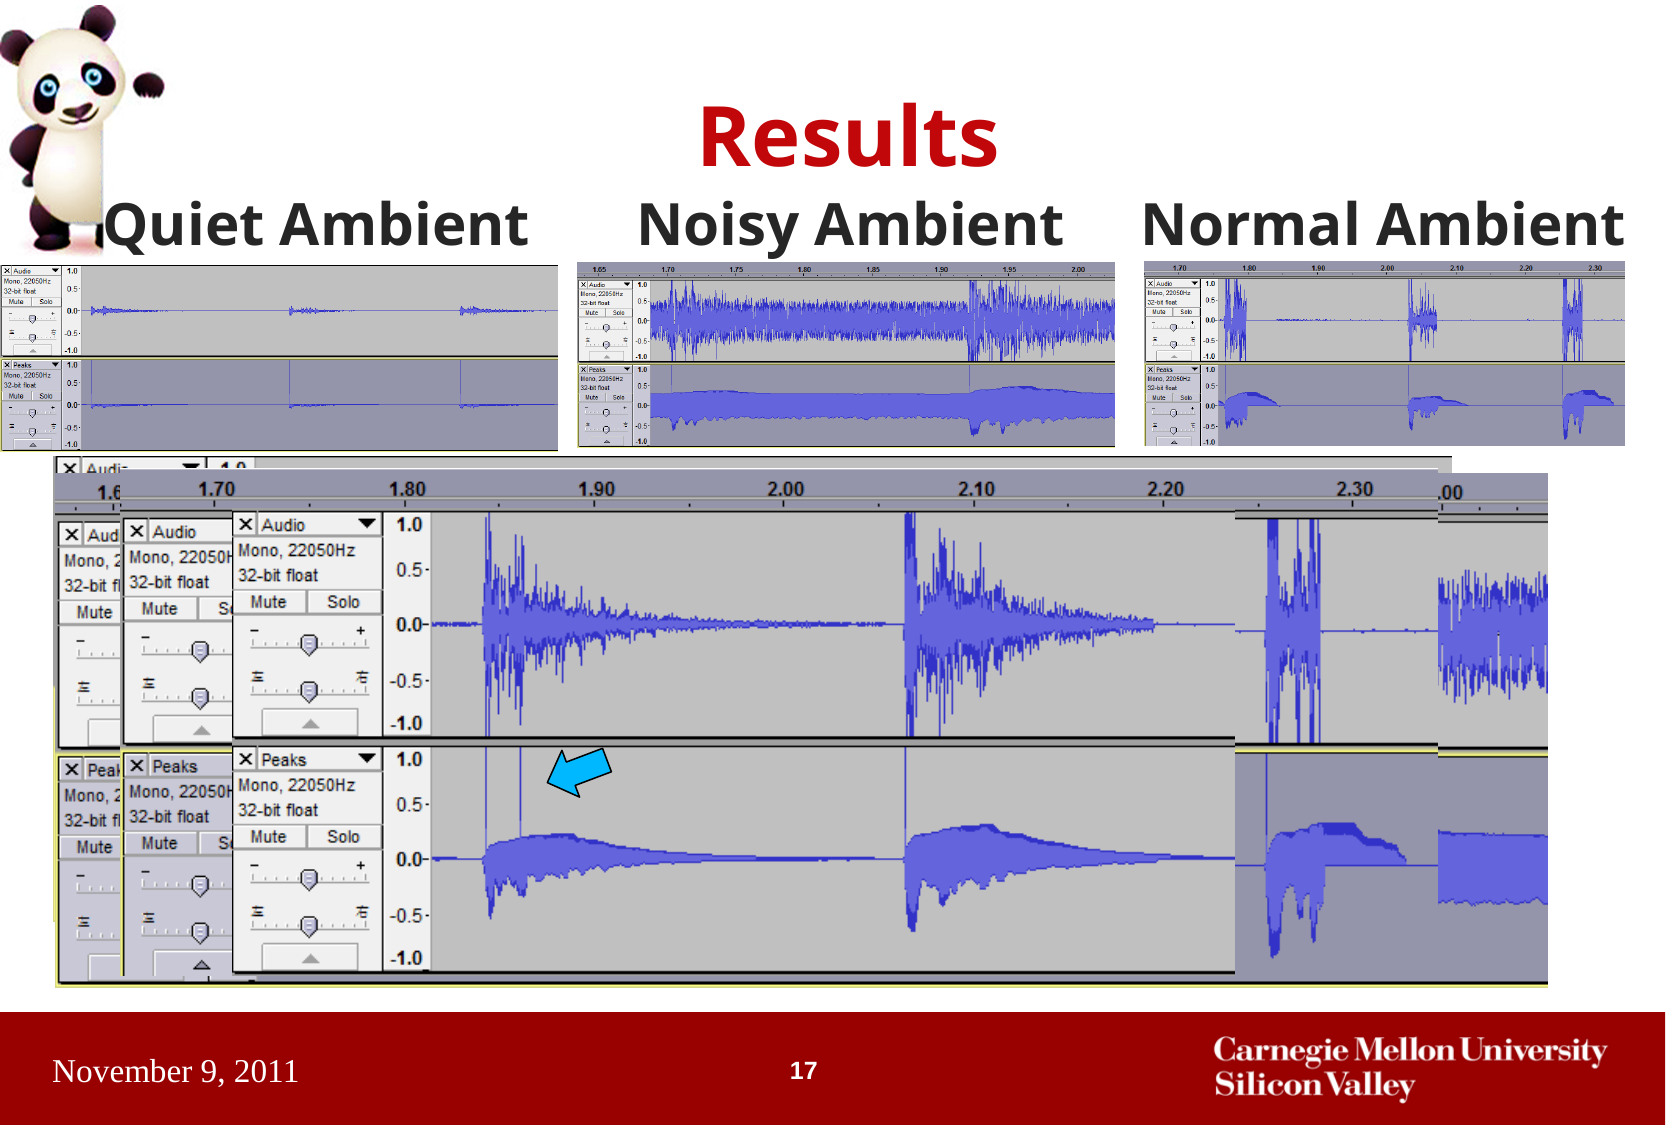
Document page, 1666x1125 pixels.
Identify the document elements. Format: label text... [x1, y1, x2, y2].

picture [576, 261, 1115, 448]
picture [53, 455, 1548, 988]
text_box Quiet Ambient Noisy Ambient Normal Ambient [57, 179, 1666, 265]
title Results [102, 75, 1596, 179]
picture [0, 1012, 1666, 1125]
picture [1144, 260, 1625, 446]
slide_number 17 [751, 1047, 833, 1125]
picture [0, 5, 558, 452]
